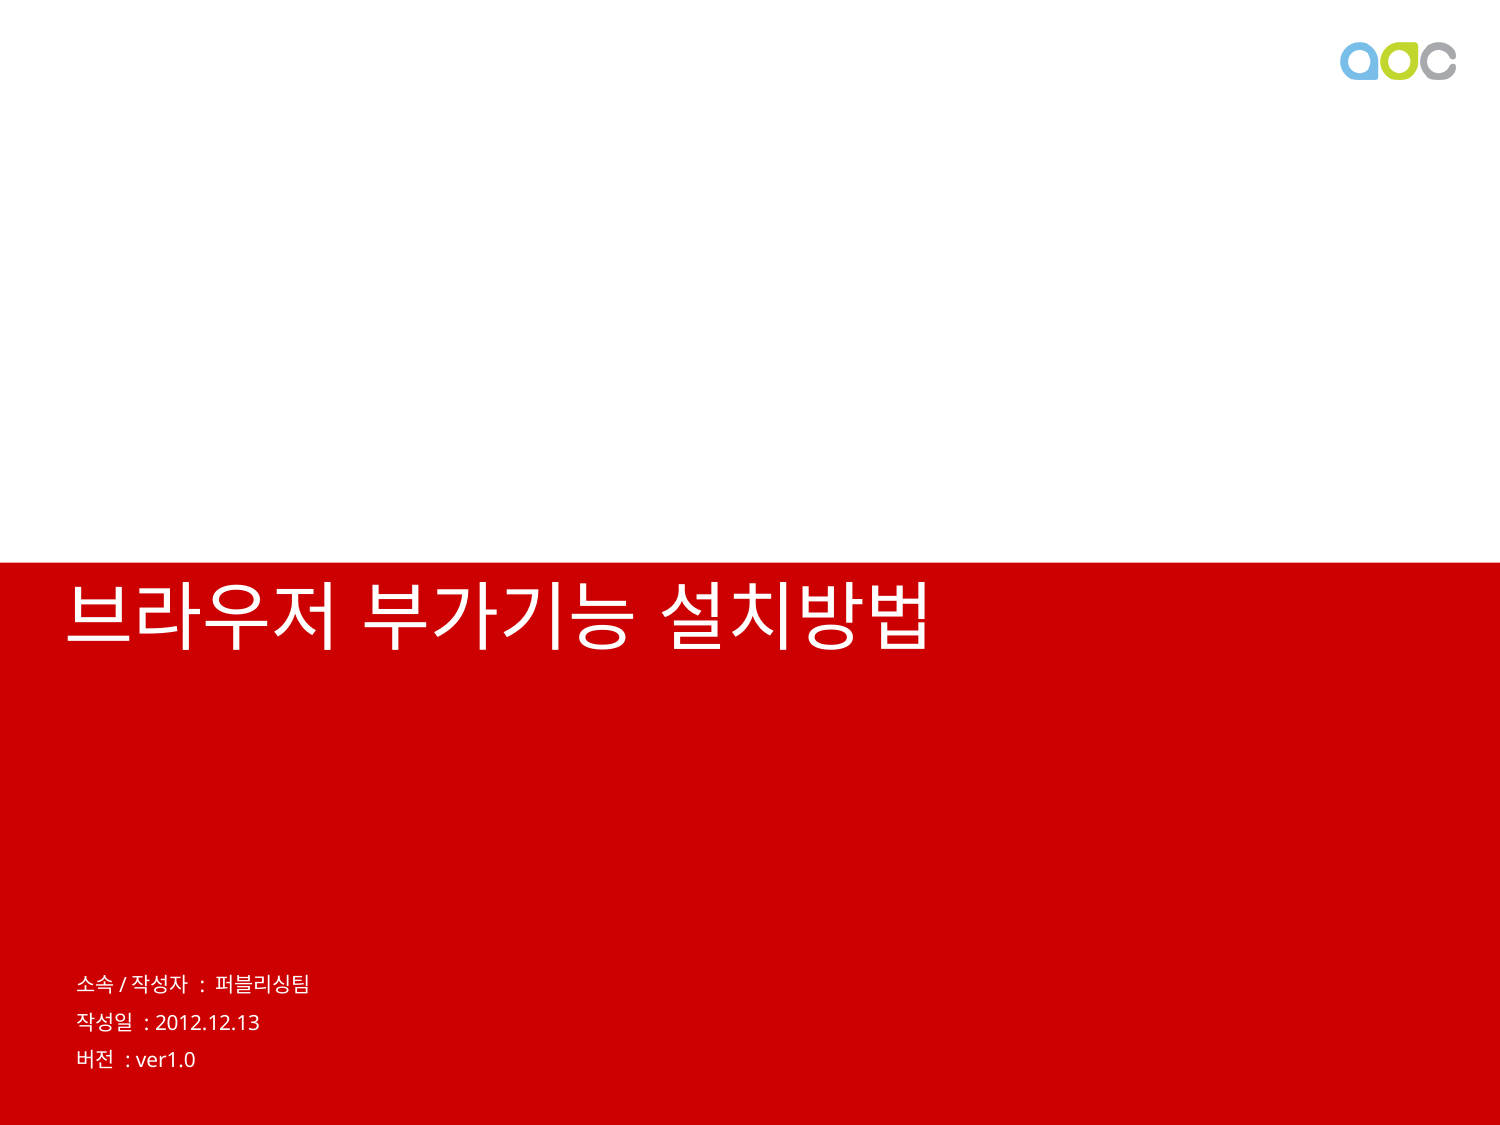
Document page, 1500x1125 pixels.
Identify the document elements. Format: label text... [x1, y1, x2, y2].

text_box 브라우저 부가기능 설치방법 [49, 562, 1093, 668]
picture [1340, 42, 1456, 80]
text_box 소속/작성자 : 퍼블리싱팀 작성일 : 2012.12.13 버전 : ver1.0 [61, 952, 1105, 1080]
